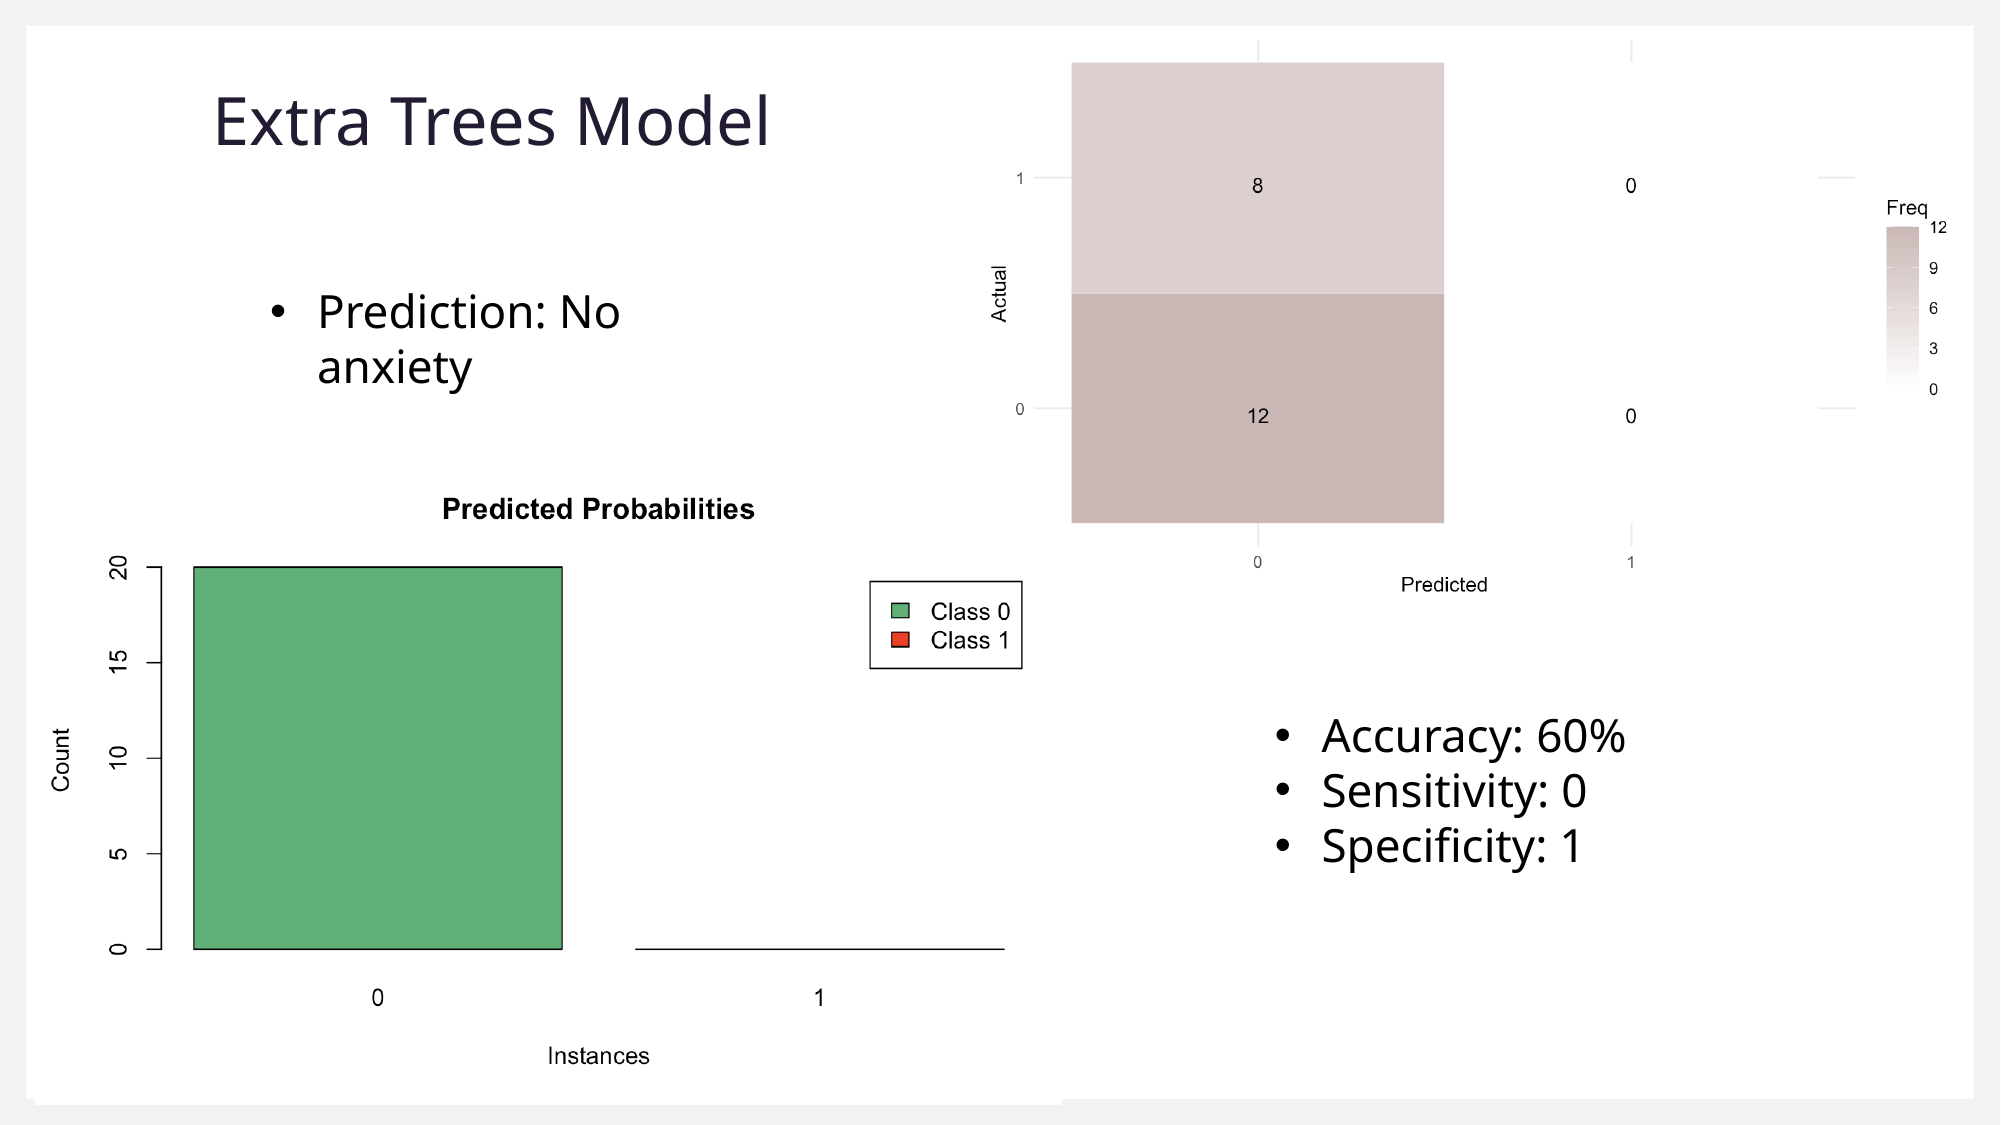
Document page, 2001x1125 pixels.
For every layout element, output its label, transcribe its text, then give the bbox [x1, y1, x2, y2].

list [34, 464, 1062, 1105]
title Extra Trees Model [197, 52, 970, 167]
picture [970, 32, 1965, 612]
text_box Accuracy: 60% Sensitivity: 0 Specificity: 1 [1260, 699, 1767, 924]
text_box Prediction: No anxiety [255, 275, 751, 401]
